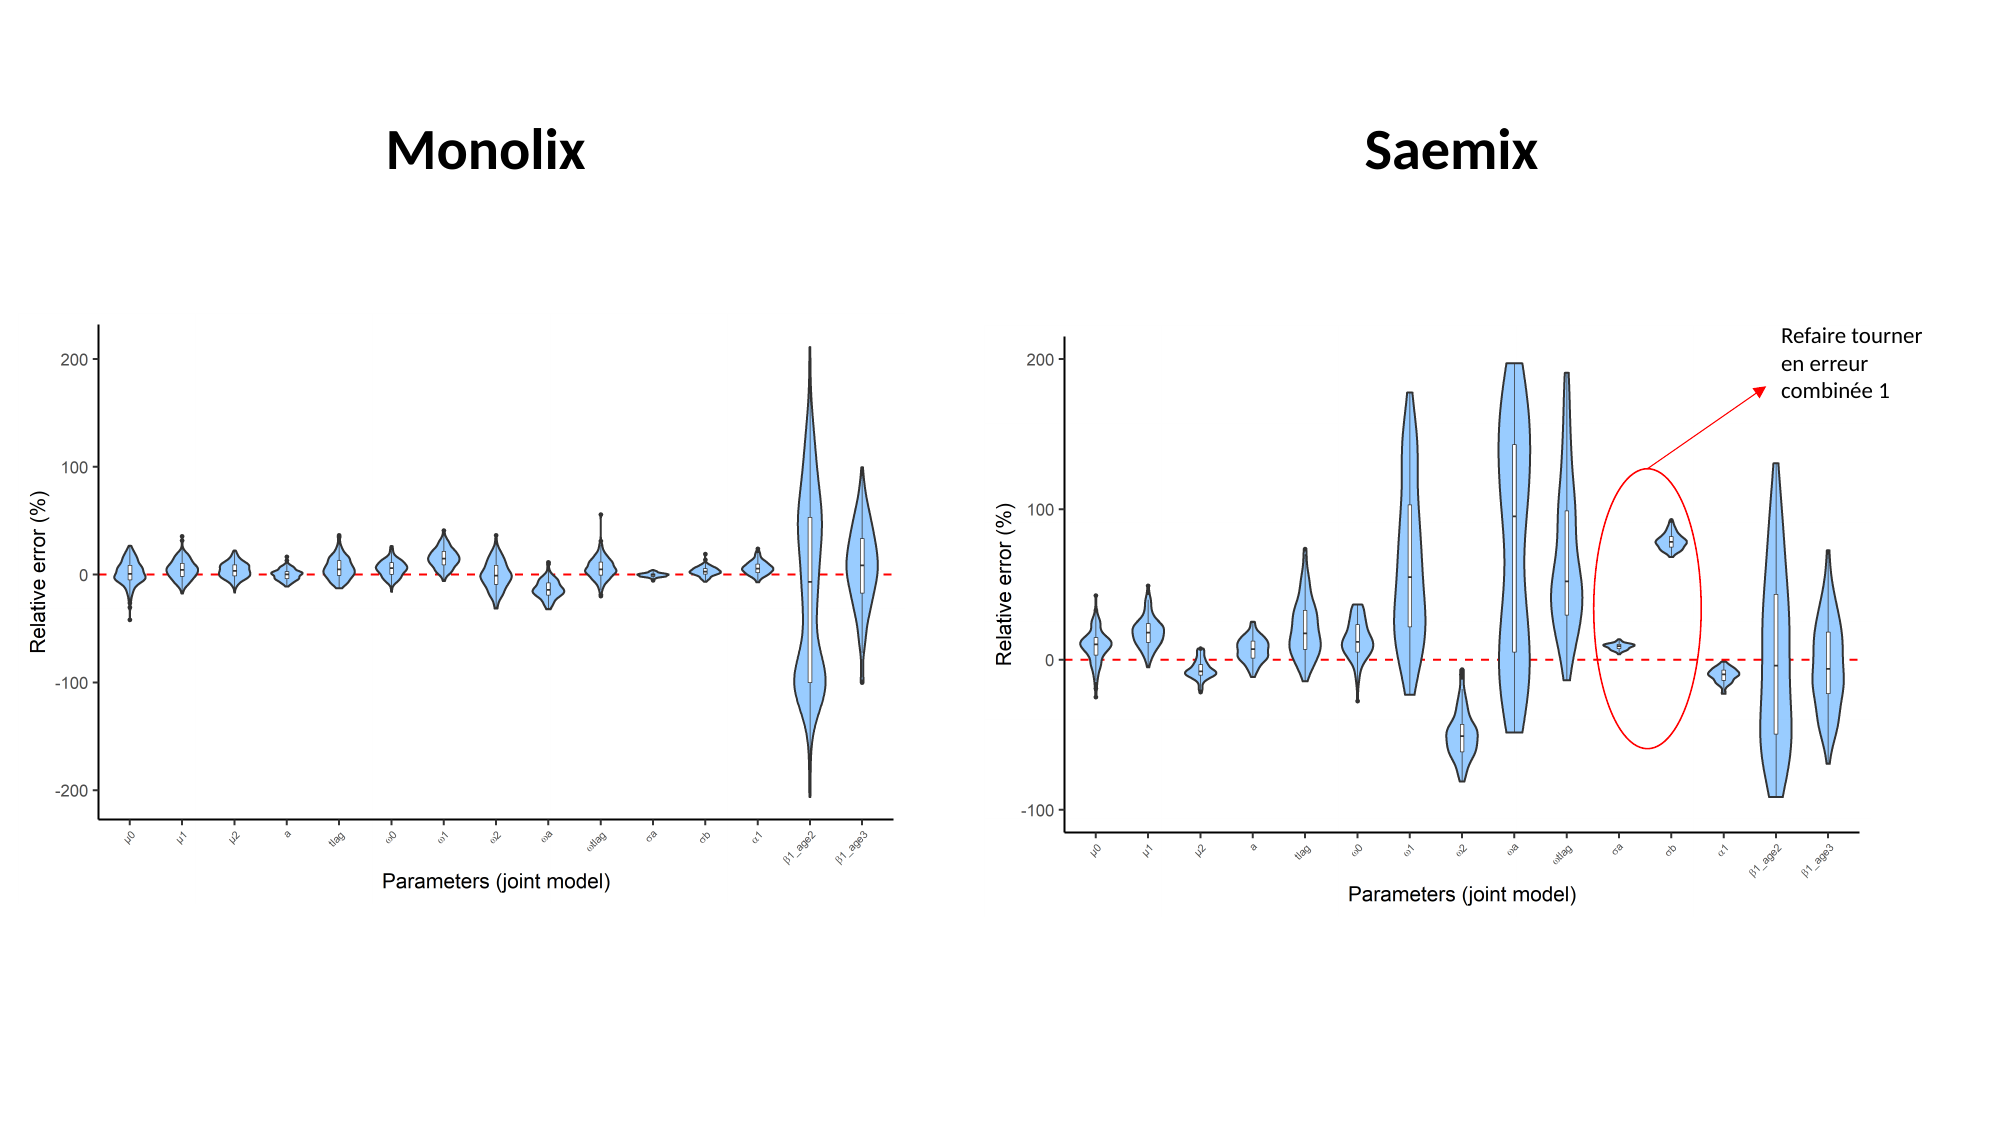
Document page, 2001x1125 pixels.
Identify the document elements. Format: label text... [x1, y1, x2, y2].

text_box Saemix [1349, 103, 1554, 189]
text_box Monolix [370, 103, 601, 189]
text_box Refaire tourner en erreur combinée 1 [1766, 313, 1940, 411]
picture [984, 325, 1871, 917]
picture [18, 313, 905, 904]
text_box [1647, 386, 1767, 469]
